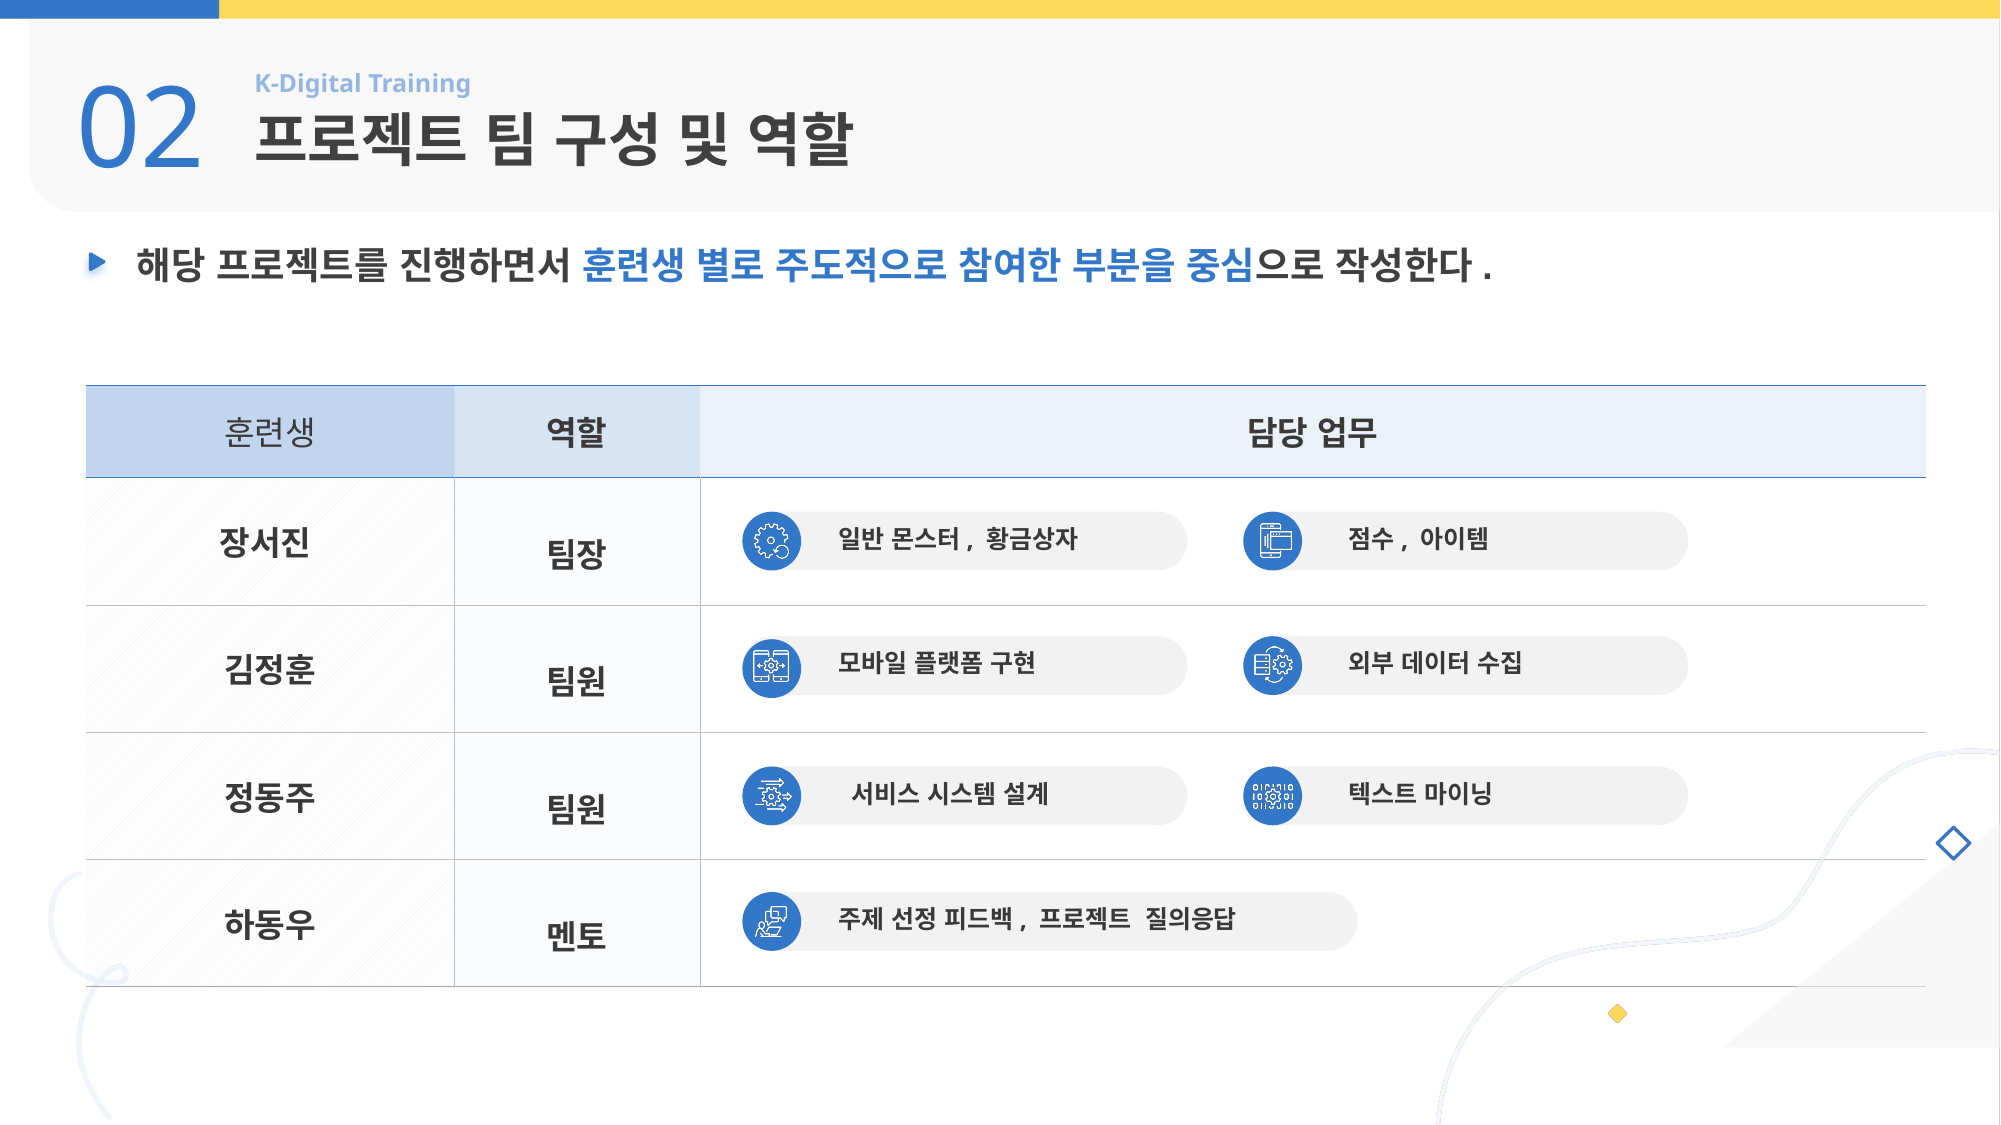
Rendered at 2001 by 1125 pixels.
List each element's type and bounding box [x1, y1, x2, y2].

text_box [742, 891, 1414, 951]
picture [0, 0, 2000, 1125]
text_box [61, 54, 1038, 191]
text_box [742, 766, 1188, 826]
text_box [1243, 636, 1689, 695]
text_box [1243, 766, 1689, 826]
text_box [88, 234, 1816, 296]
text_box [1243, 511, 1689, 571]
text_box [742, 511, 1188, 571]
